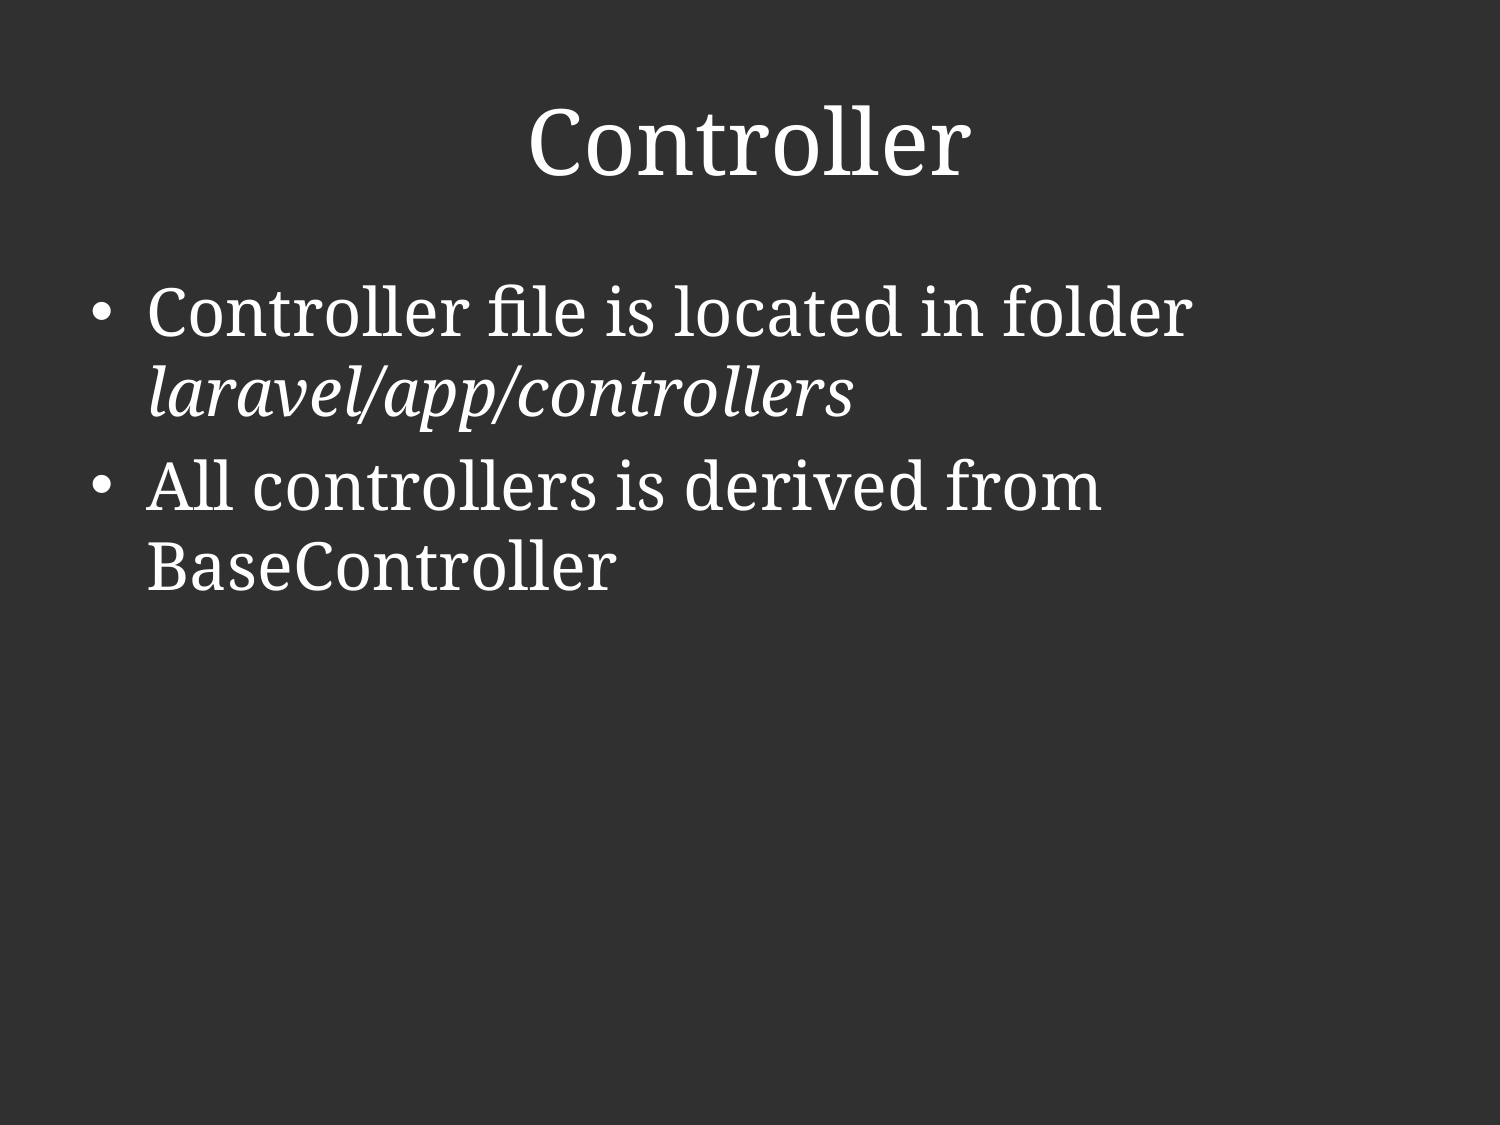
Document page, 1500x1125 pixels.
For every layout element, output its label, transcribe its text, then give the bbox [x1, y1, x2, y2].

title Controller [75, 45, 1425, 233]
list Controller file is located in folder laravel/app/controllers All controllers is derived from BaseController [75, 262, 1425, 1005]
